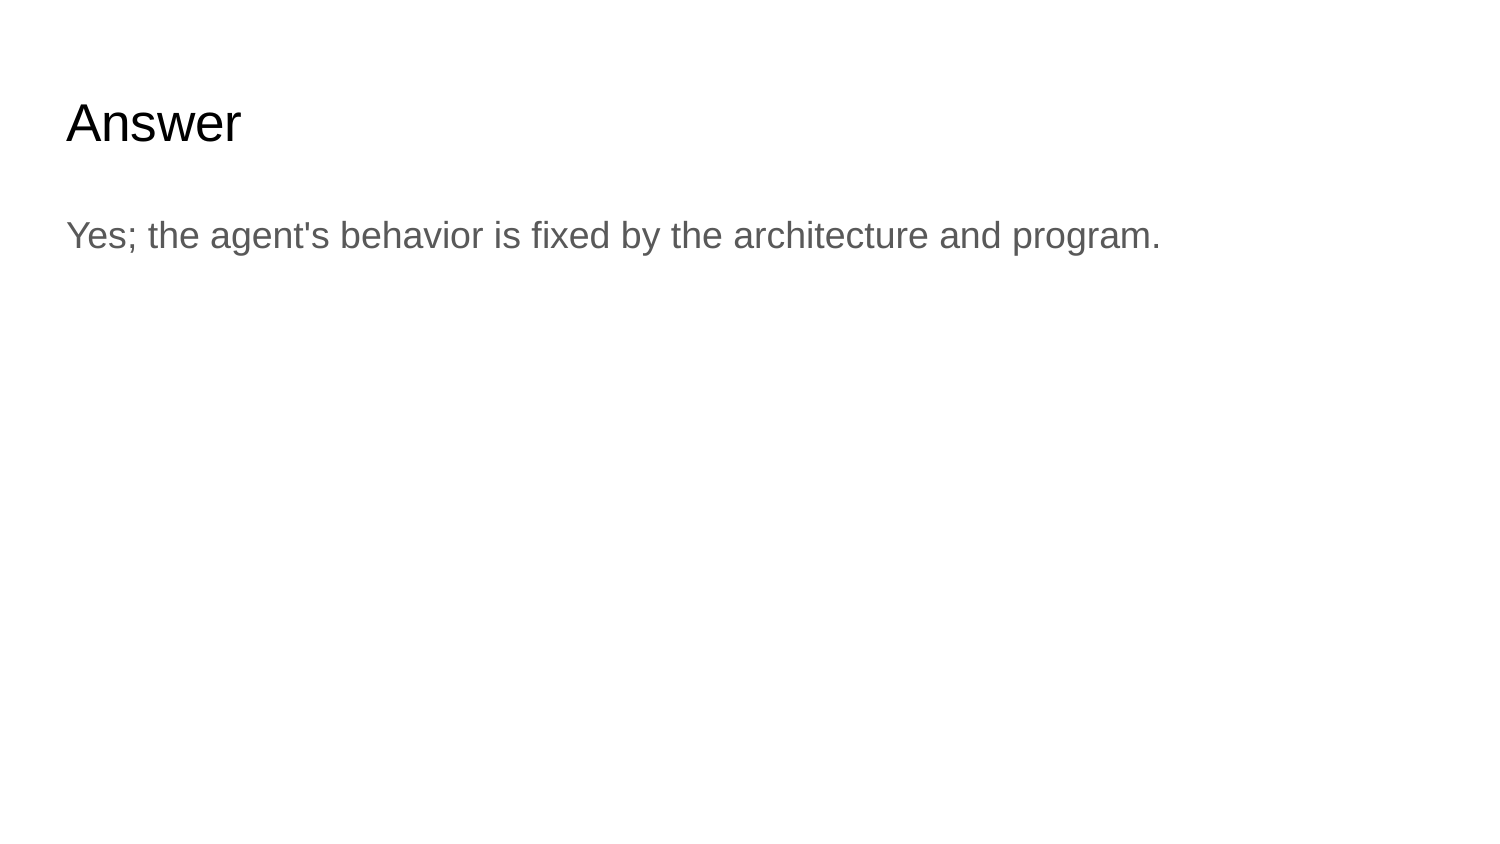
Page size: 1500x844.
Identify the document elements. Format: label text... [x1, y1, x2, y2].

list Yes; the agent's behavior is fixed by the architecture and program. [51, 189, 1449, 750]
title Answer [51, 72, 1449, 167]
